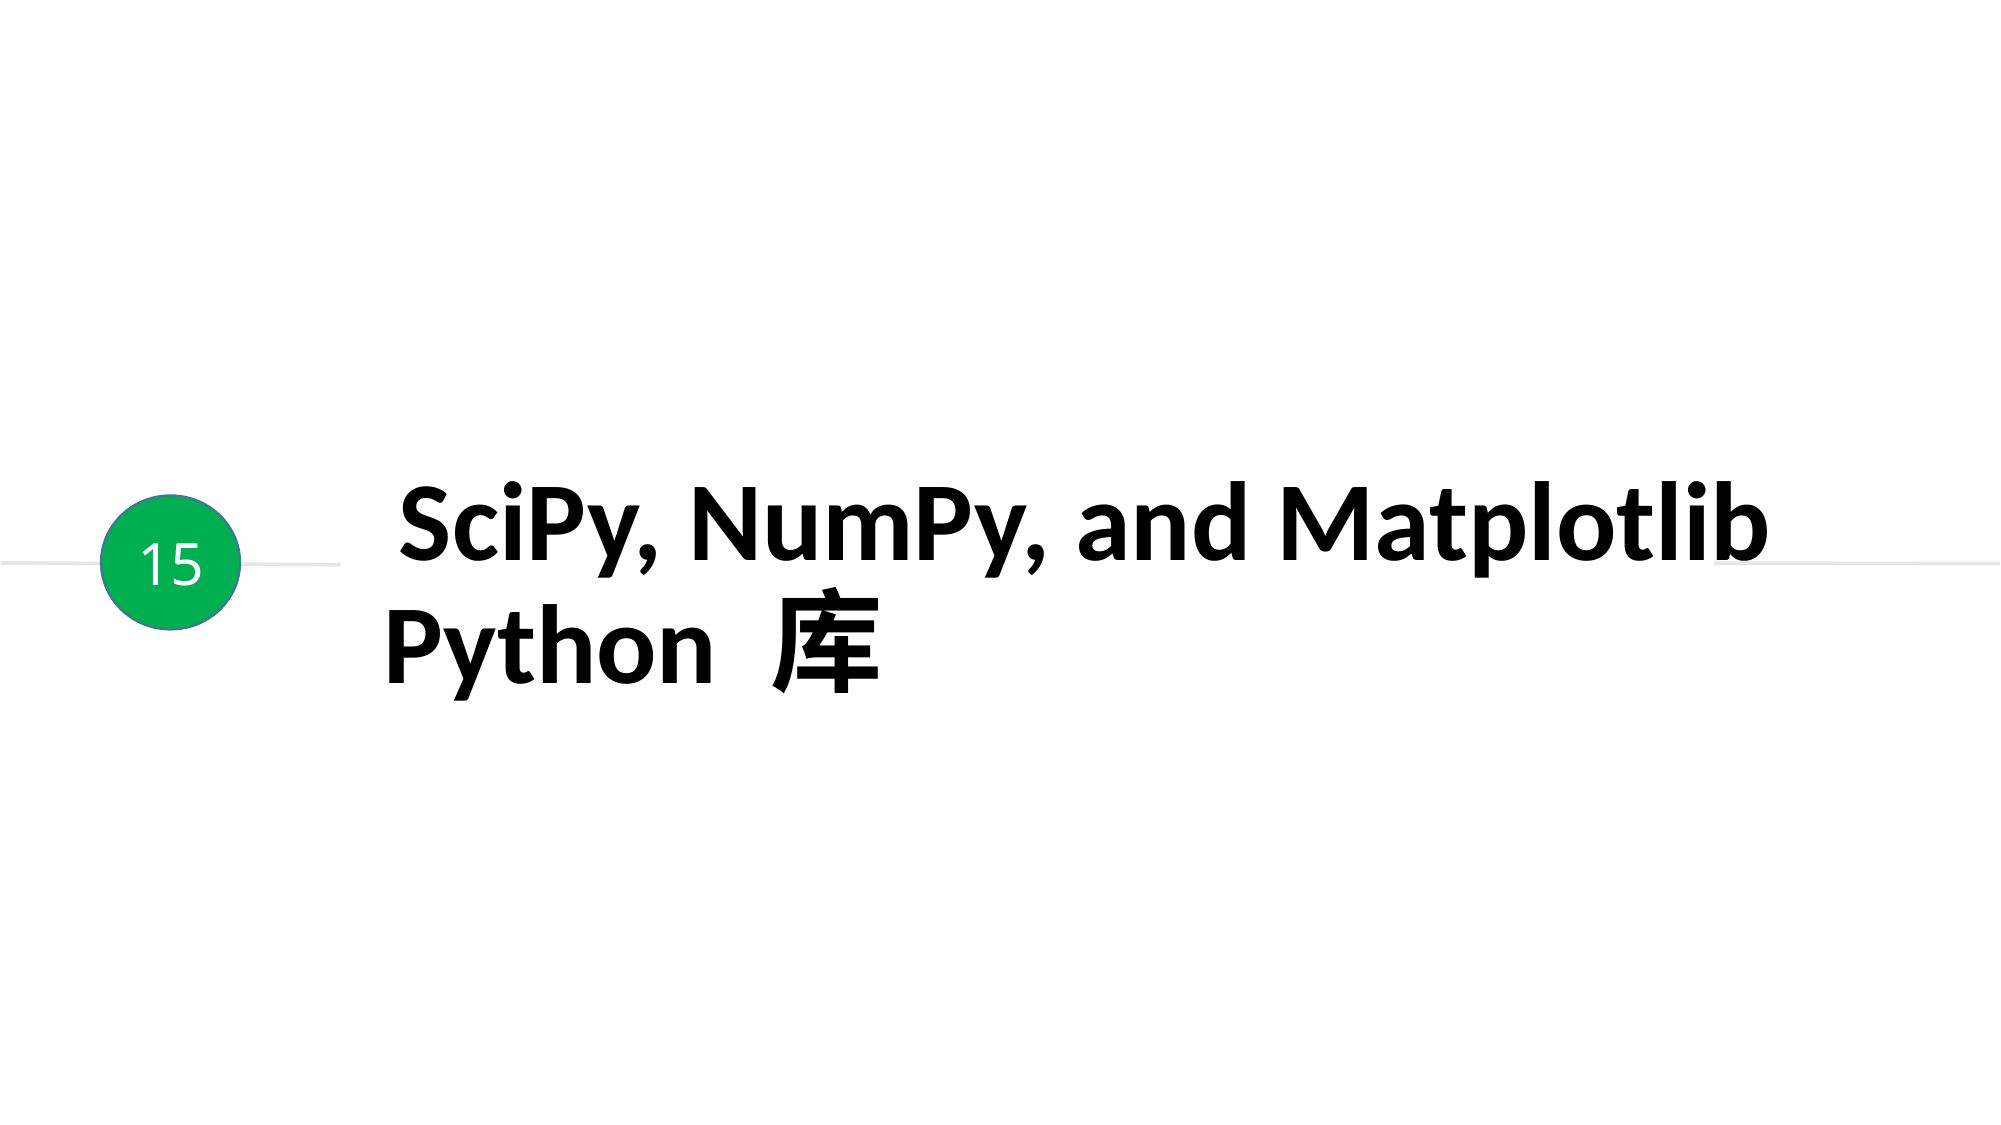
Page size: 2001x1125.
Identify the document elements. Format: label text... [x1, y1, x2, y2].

text_box 15 [99, 494, 242, 562]
text_box 15 [99, 565, 242, 631]
text_box Python 库 [368, 563, 898, 714]
text_box SciPy, NumPy, and Matplotlib [384, 440, 1788, 725]
